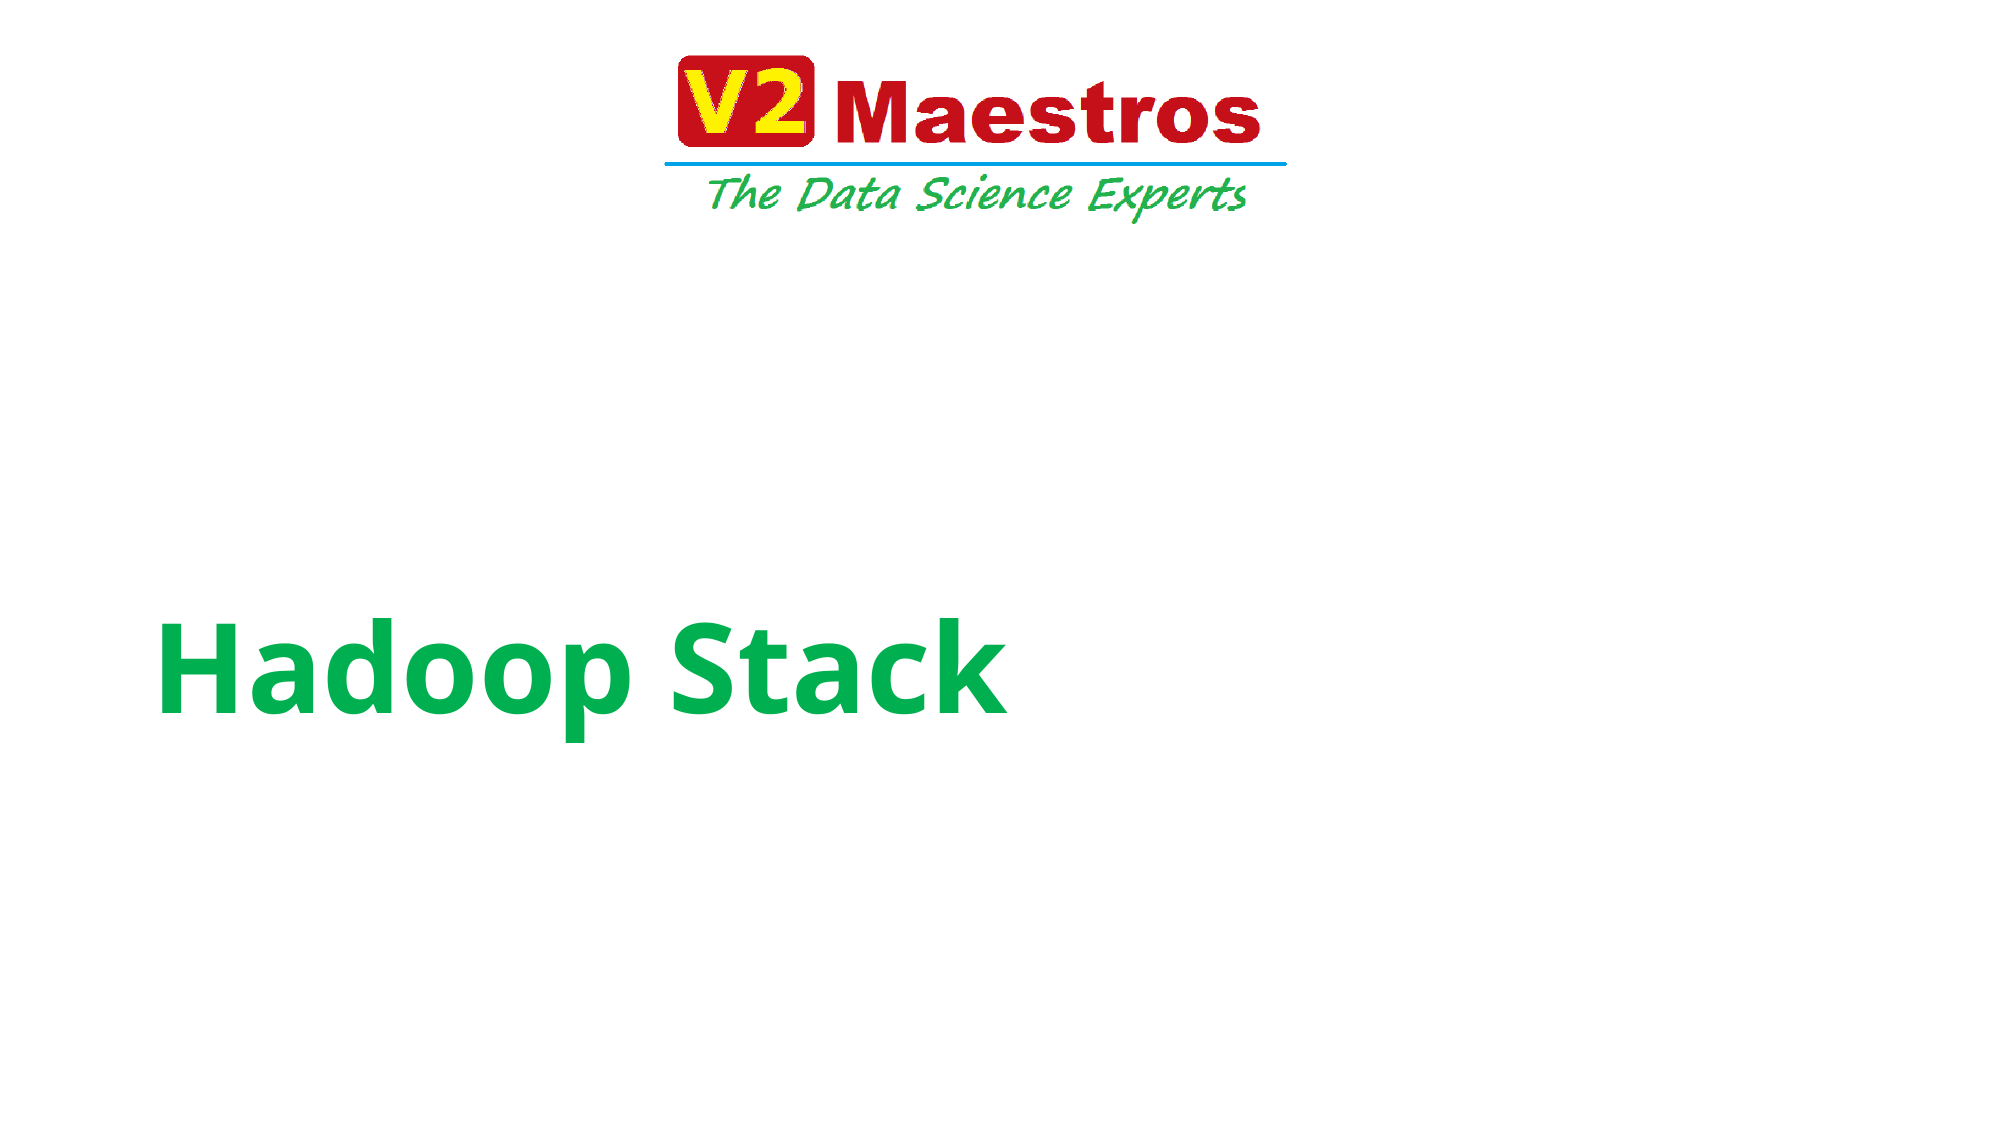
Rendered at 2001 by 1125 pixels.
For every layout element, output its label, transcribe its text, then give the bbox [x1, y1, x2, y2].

title Hadoop Stack [136, 280, 1862, 749]
picture [662, 41, 1288, 237]
